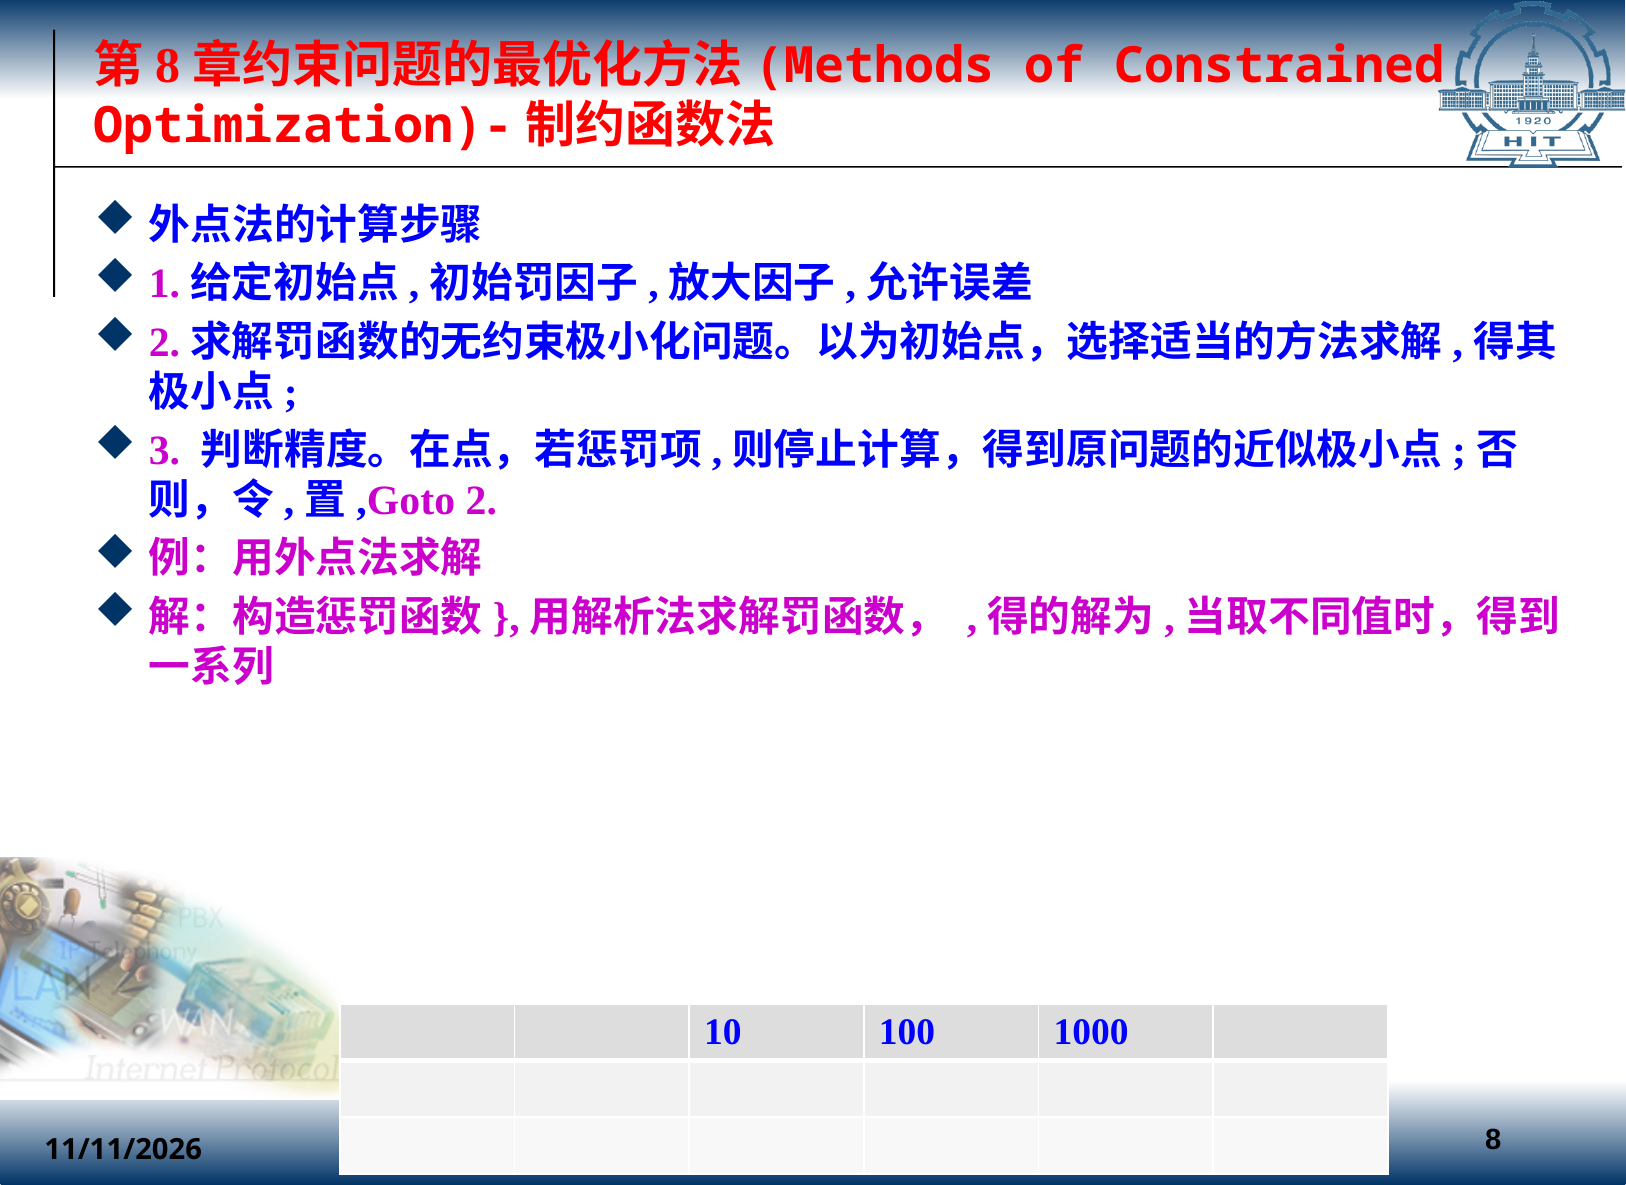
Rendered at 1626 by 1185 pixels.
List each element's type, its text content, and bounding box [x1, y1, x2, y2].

picture [1438, 1, 1626, 167]
title 第8章约束问题的最优化方法(Methods of Constrained Optimization)-制约函数法 [78, 29, 1498, 155]
picture [0, 857, 354, 1100]
